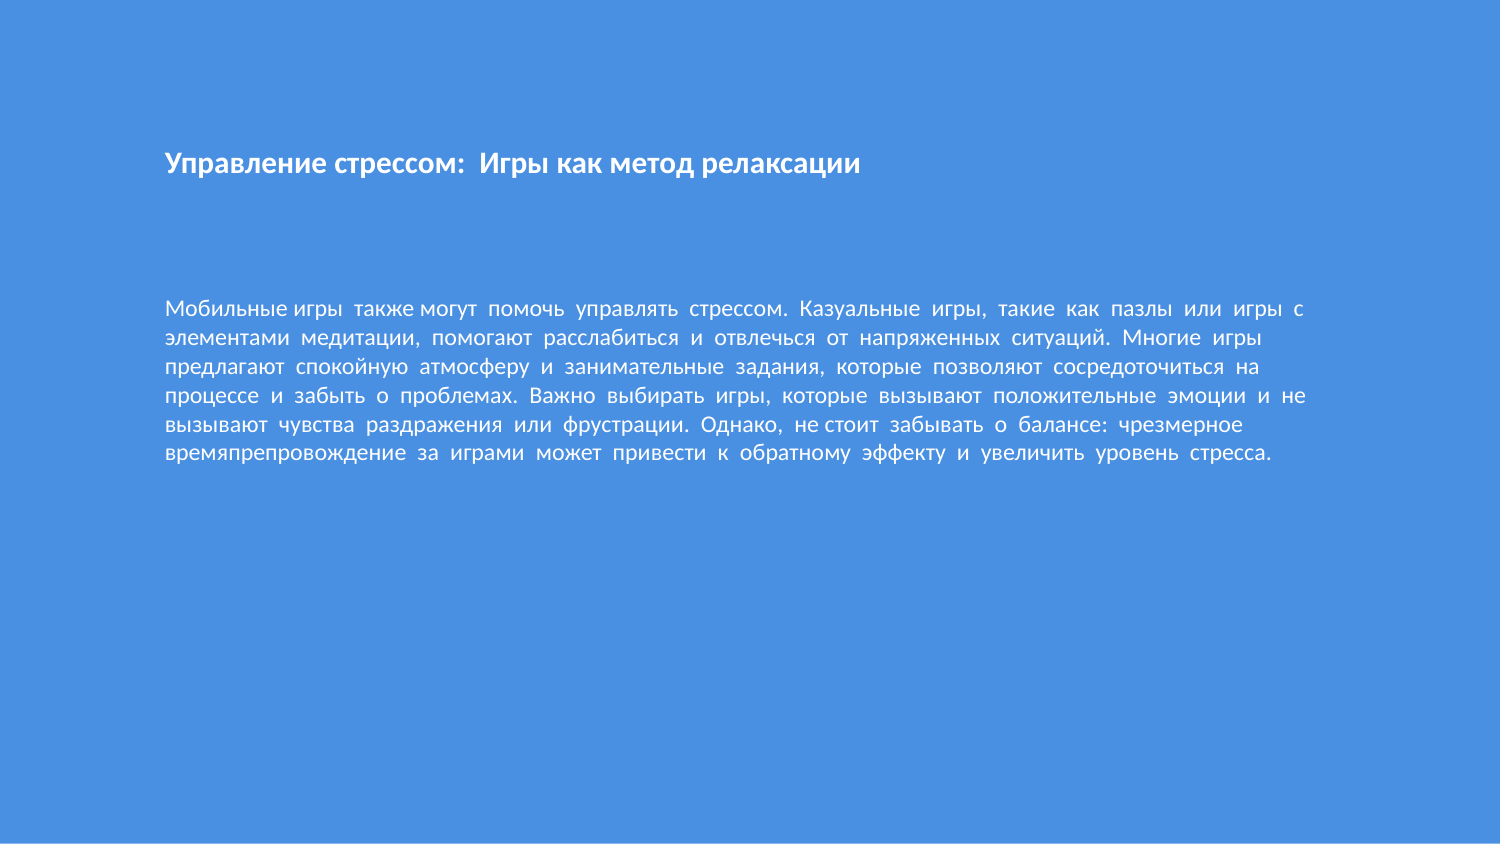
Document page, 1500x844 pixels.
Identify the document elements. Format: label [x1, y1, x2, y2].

text_box [0, 0, 1500, 844]
